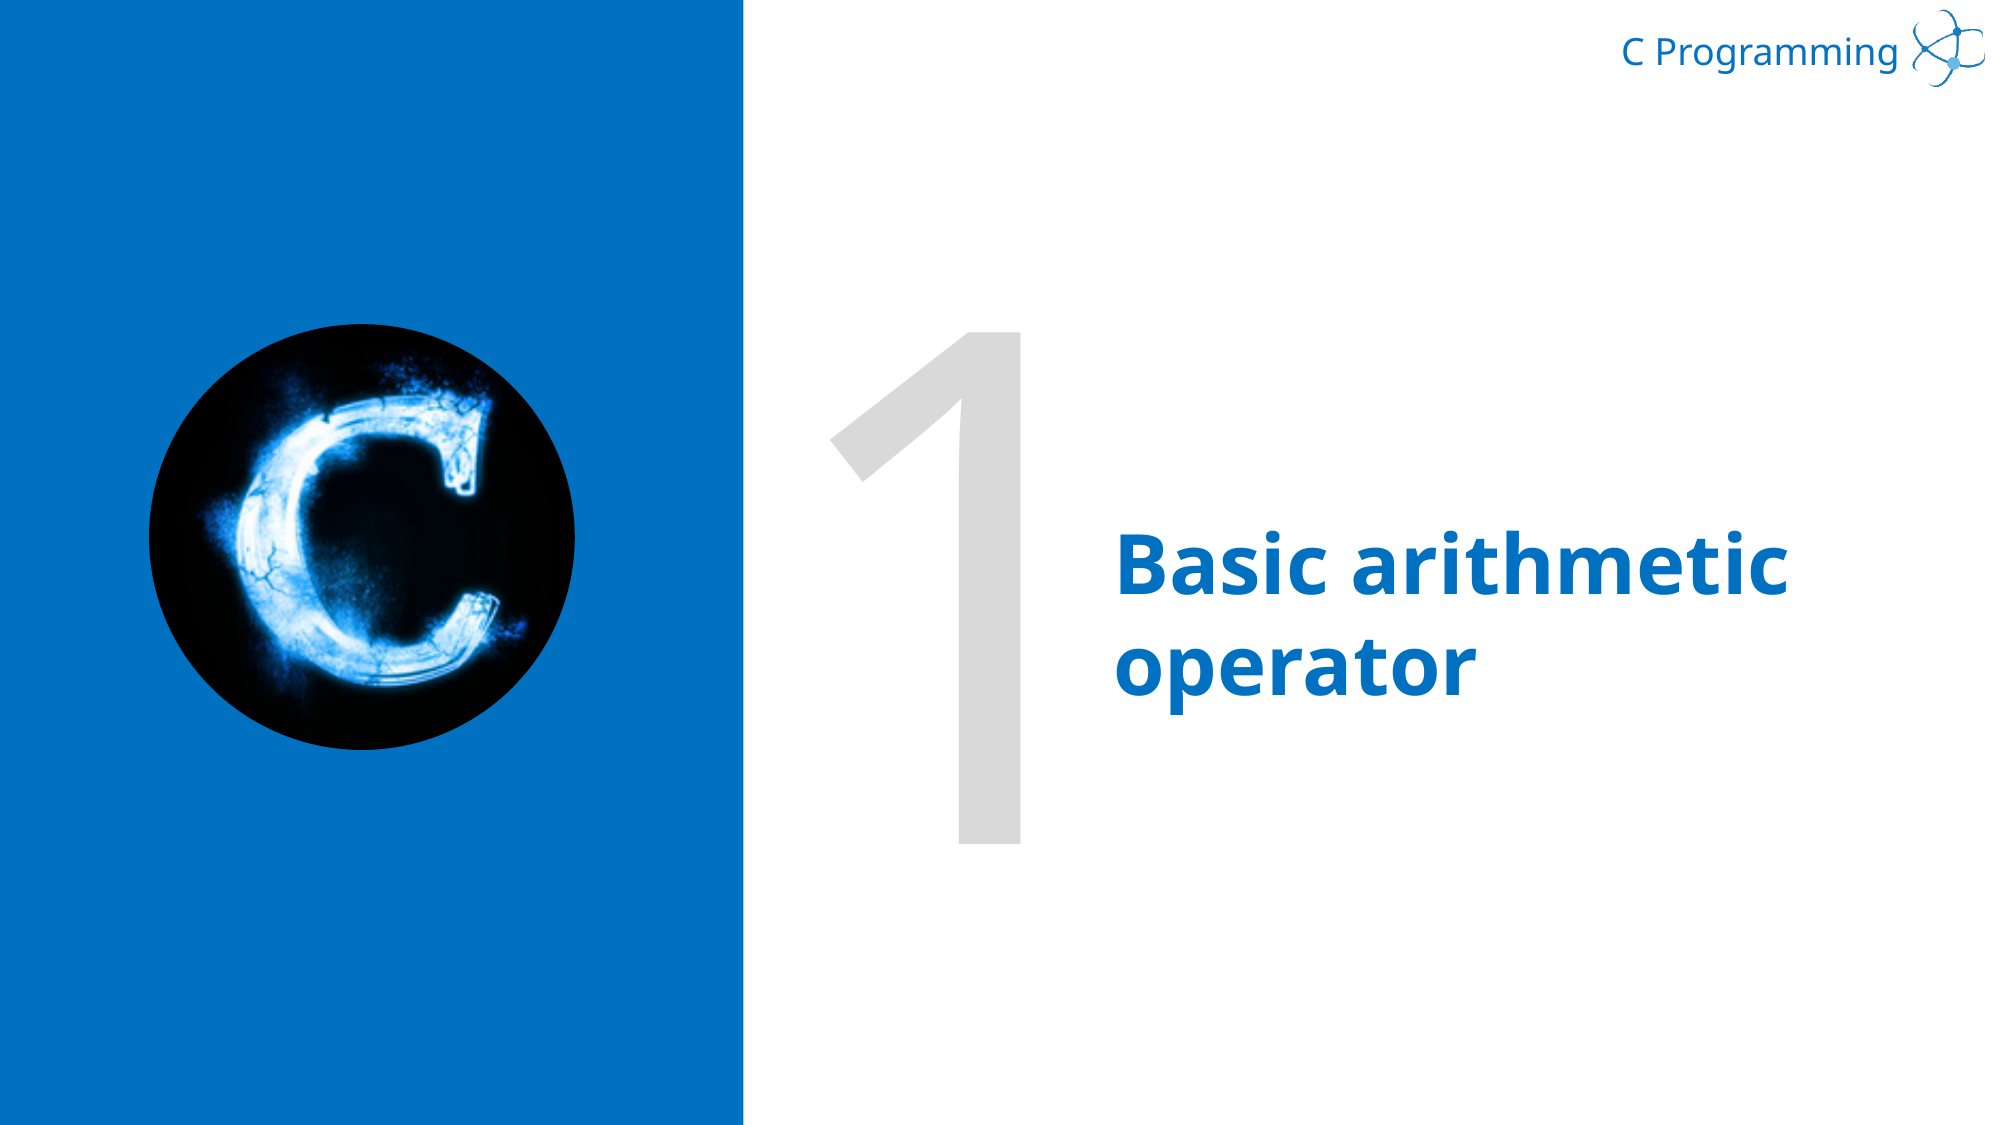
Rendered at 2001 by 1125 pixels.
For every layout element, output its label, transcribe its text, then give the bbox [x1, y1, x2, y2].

text_box Basic arithmetic operator [1098, 504, 1942, 720]
picture [148, 324, 575, 750]
text_box 1 [751, 120, 1091, 996]
text_box [0, 0, 744, 1125]
picture [1828, 1, 2000, 94]
